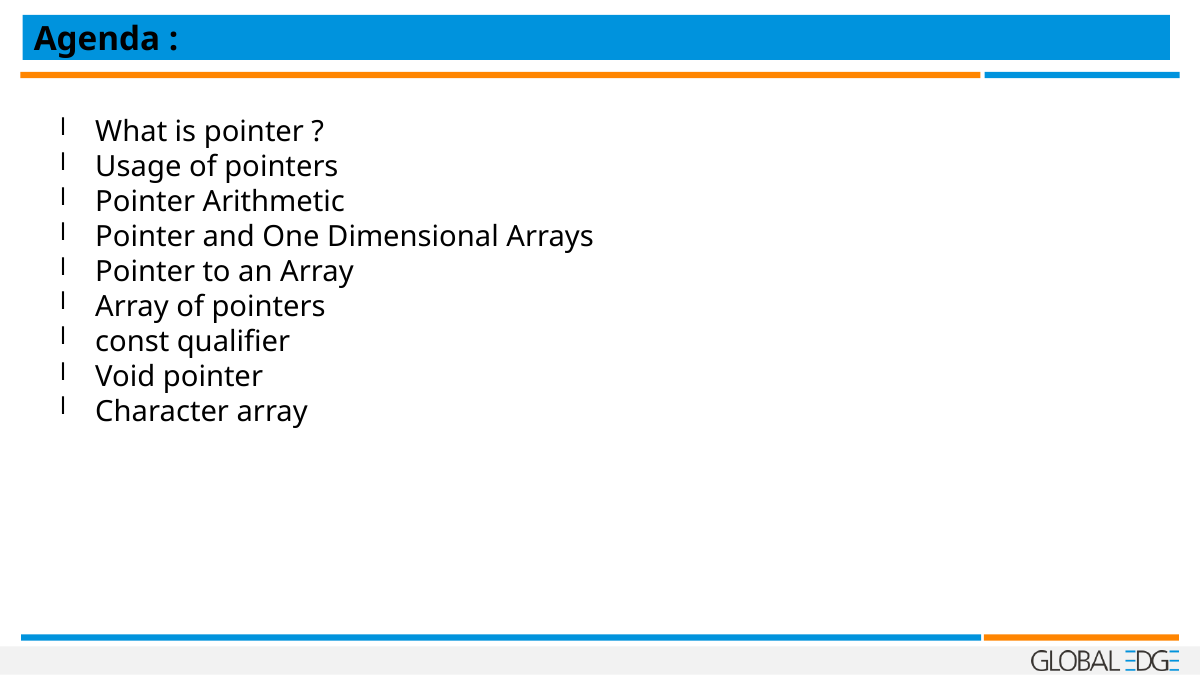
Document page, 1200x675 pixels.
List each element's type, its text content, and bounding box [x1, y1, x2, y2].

text_box What is pointer ? Usage of pointers Pointer Arithmetic Pointer and One Dimensional Arrays Pointer to an Array Array of pointers const qualifier Void pointer Character array [45, 104, 855, 525]
picture [1031, 650, 1179, 671]
text_box Agenda : [22, 14, 1170, 60]
